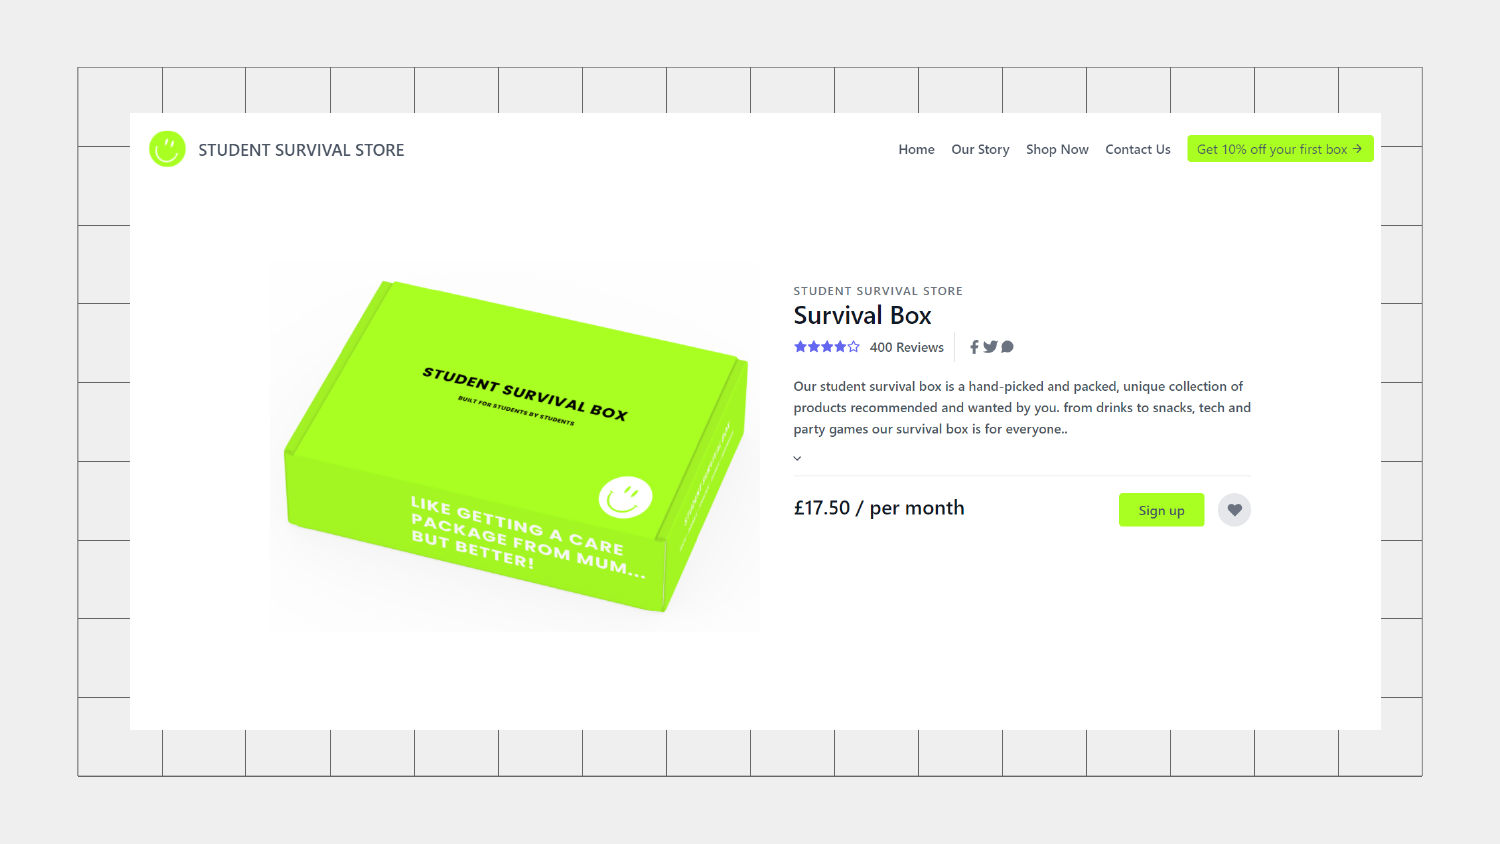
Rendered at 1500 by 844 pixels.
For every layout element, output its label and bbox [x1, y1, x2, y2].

picture [118, 113, 1381, 730]
